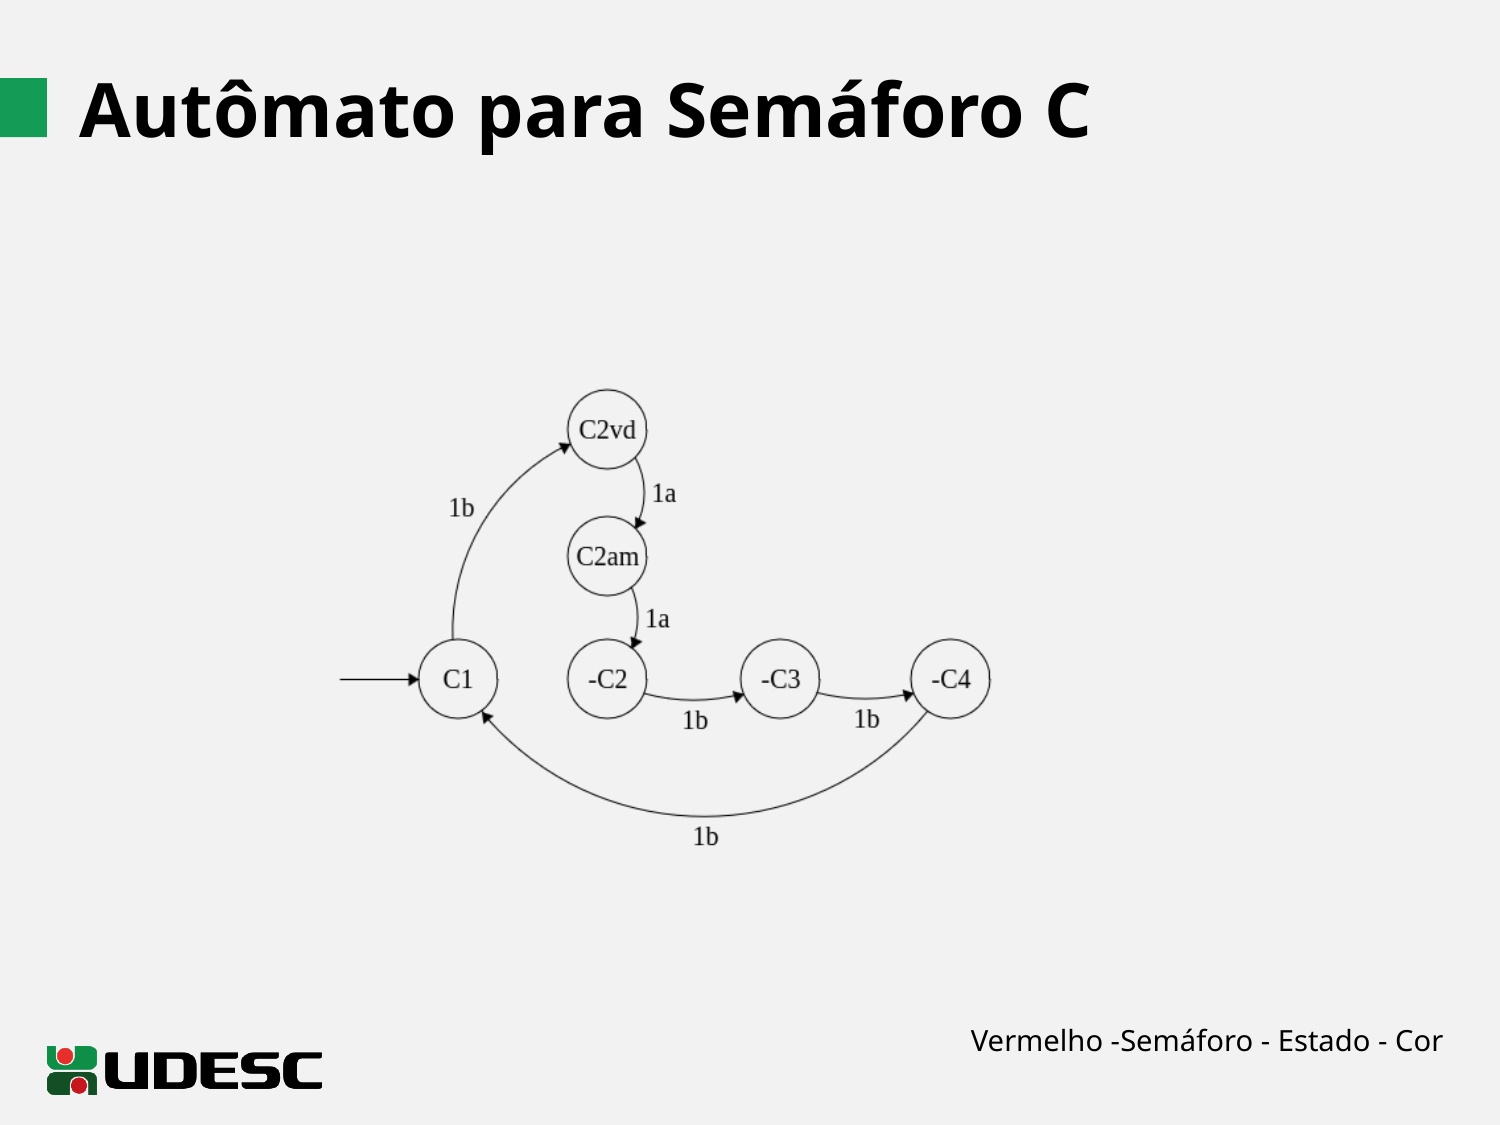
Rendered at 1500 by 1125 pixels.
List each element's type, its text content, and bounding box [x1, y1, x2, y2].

text_box Vermelho -Semáforo - Estado - Cor [430, 1014, 1459, 1065]
picture [46, 1046, 322, 1095]
picture [221, 184, 1278, 977]
text_box [0, 78, 47, 138]
text_box Autômato para Semáforo C [64, 54, 1388, 160]
text_box [0, 987, 1500, 1125]
